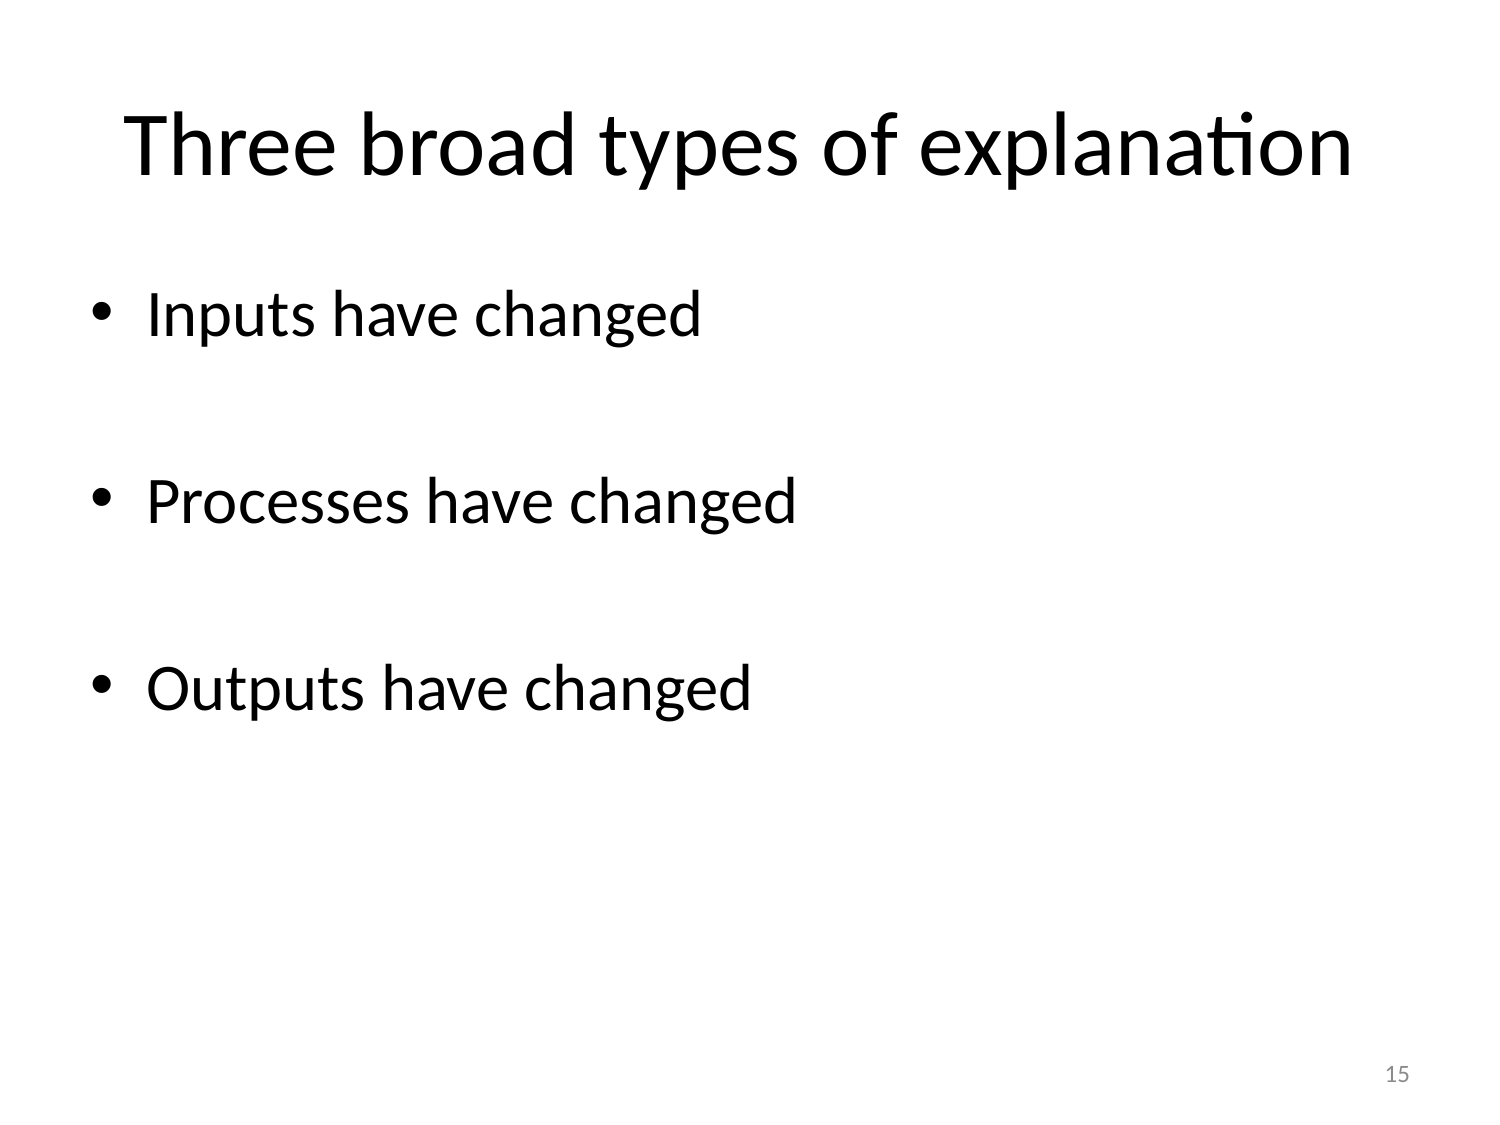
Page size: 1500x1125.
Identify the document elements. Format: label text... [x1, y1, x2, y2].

list Inputs have changed Processes have changed Outputs have changed [75, 262, 1425, 1005]
slide_number 15 [1074, 1042, 1425, 1103]
title Three broad types of explanation [75, 45, 1425, 233]
